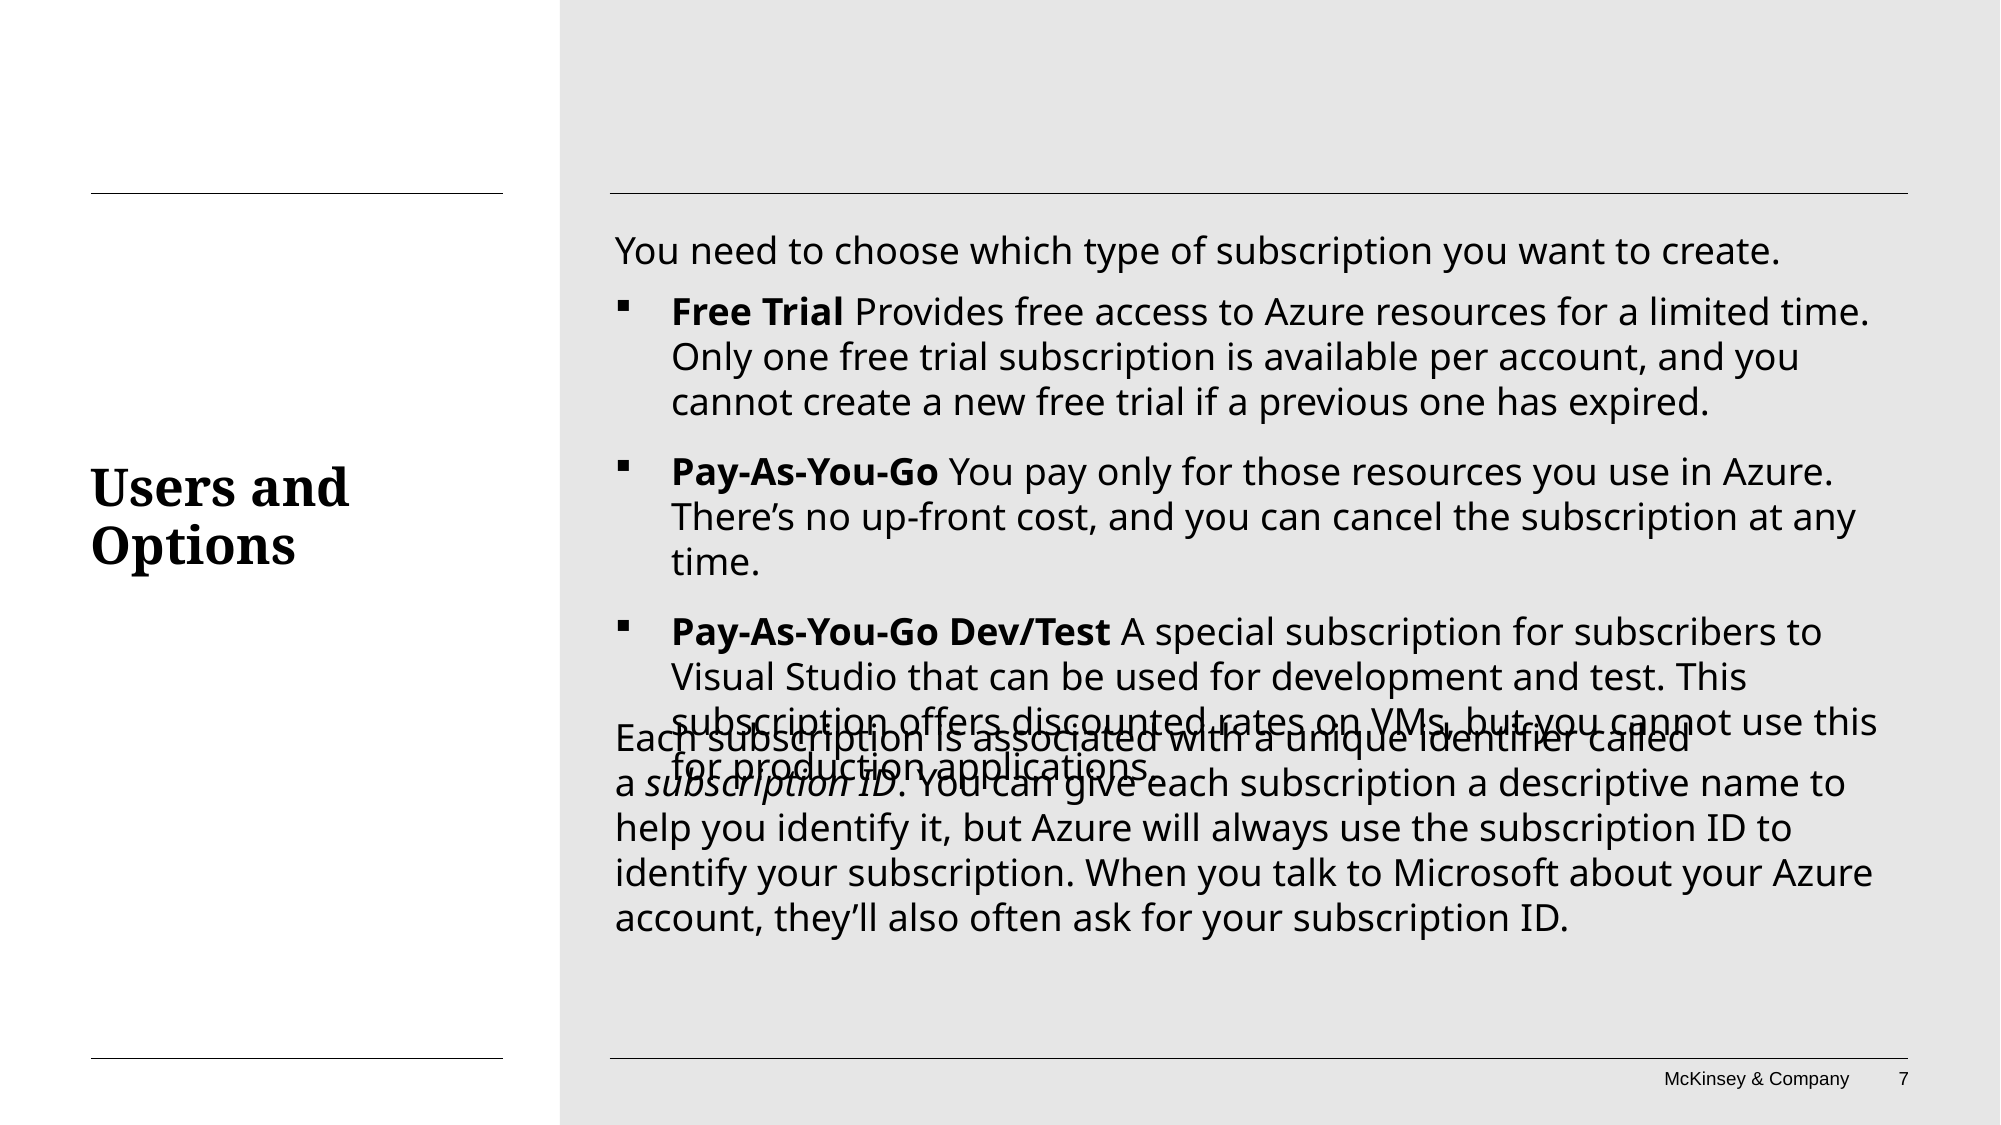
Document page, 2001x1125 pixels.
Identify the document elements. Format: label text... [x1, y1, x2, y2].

text_box You need to choose which type of subscription you want to create. [599, 219, 1910, 280]
title Users and Options [90, 450, 504, 577]
text_box Free Trial Provides free access to Azure resources for a limited time. Only one free trial subscription is available per account, and you cannot create a new free trial if a previous one has expired. Pay-As-You-Go You pay only for those resources you use in Azure. There’s no up-front cost, and you can cancel the subscription at any time. Pay-As-You-Go Dev/Test A special subscription for subscribers to Visual Studio that can be used for development and test. This subscription offers discounted rates on VMs, but you cannot use this for production applications. [599, 280, 1910, 706]
text_box Each subscription is associated with a unique identifier called a subscription ID. You can give each subscription a descriptive name to help you identify it, but Azure will always use the subscription ID to identify your subscription. When you talk to Microsoft about your Azure account, they’ll also often ask for your subscription ID. [599, 706, 1910, 947]
